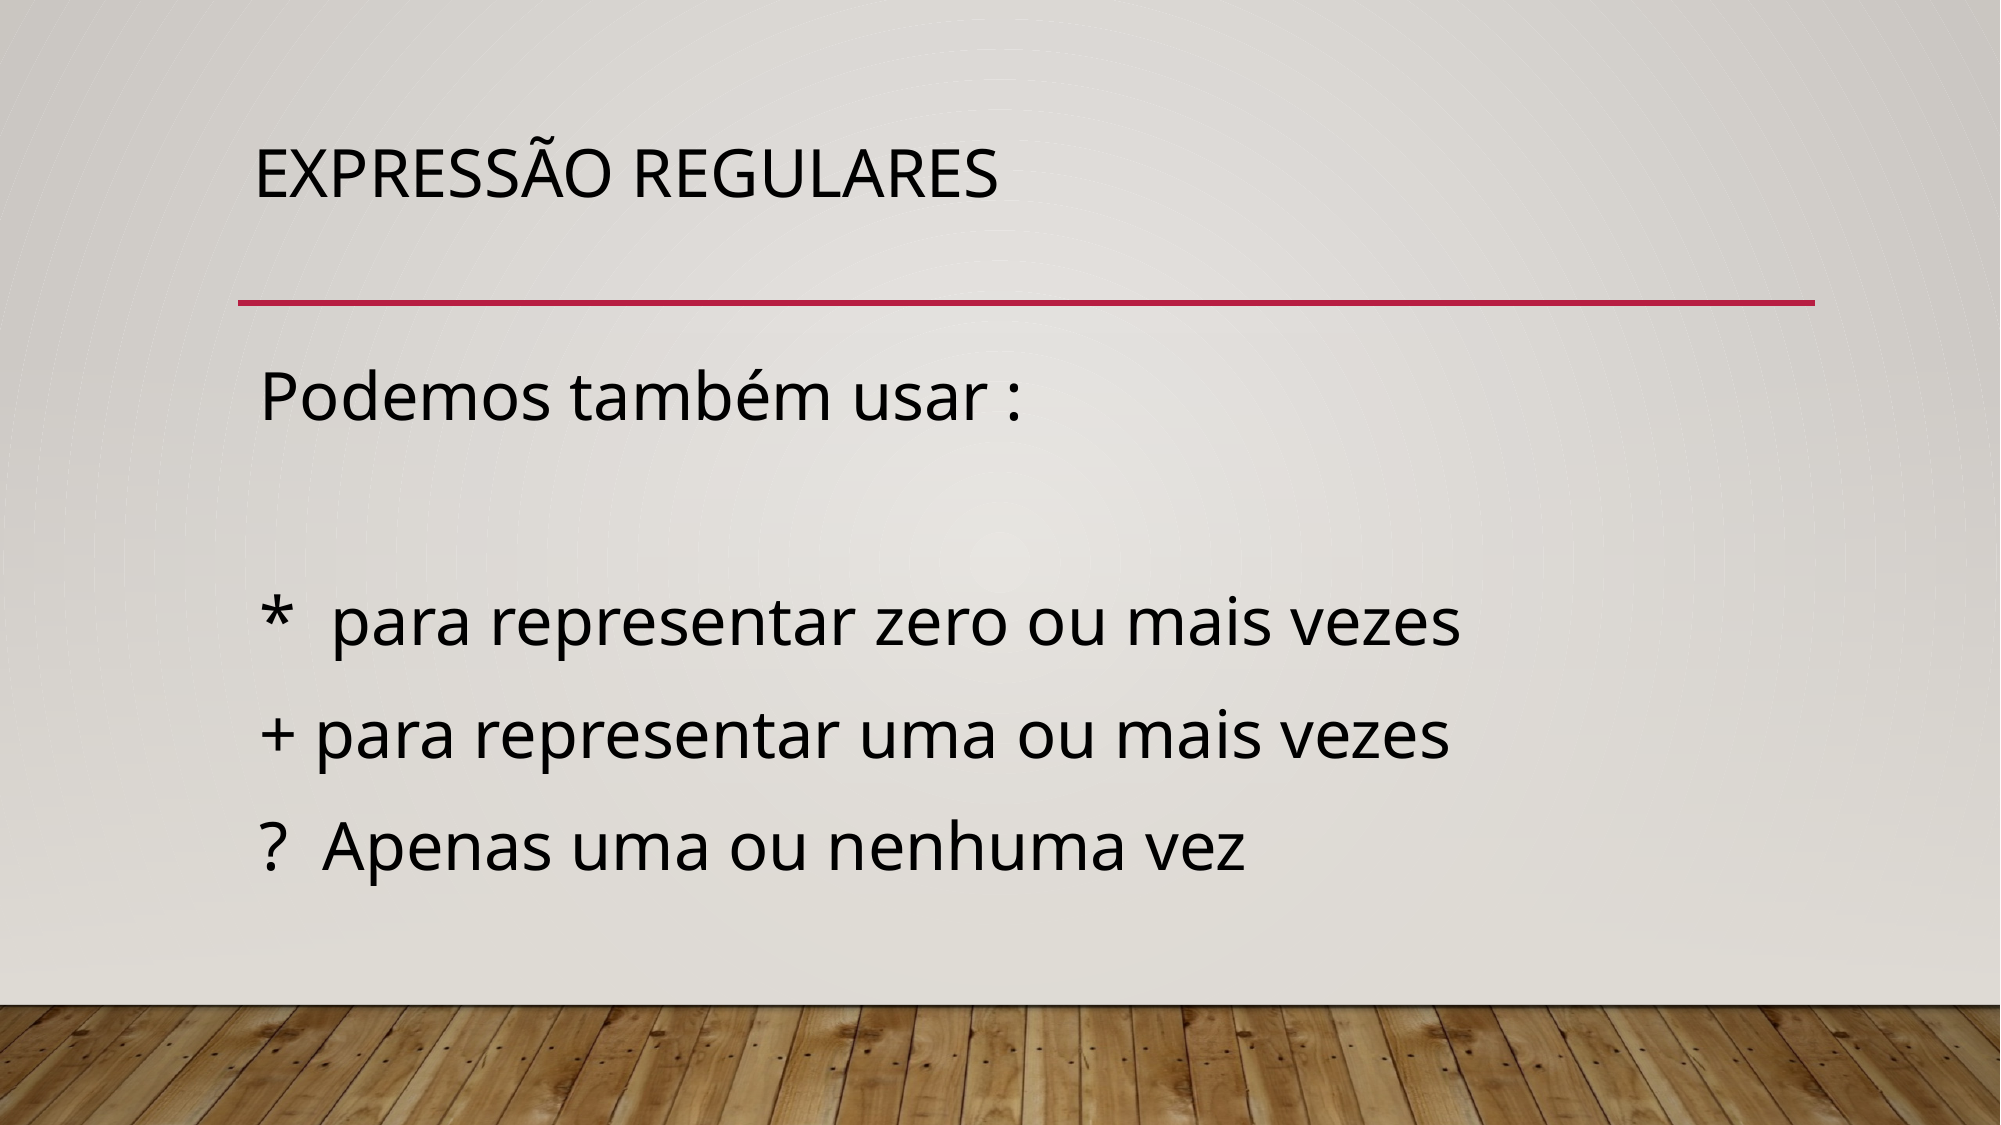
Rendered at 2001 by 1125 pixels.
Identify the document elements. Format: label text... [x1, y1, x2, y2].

list Podemos também usar : * para representar zero ou mais vezes + para representar uma ou mais vezes ? Apenas uma ou nenhuma vez [244, 330, 1814, 897]
picture [0, 1005, 2000, 1125]
title Expressão regulares [238, 131, 1814, 305]
